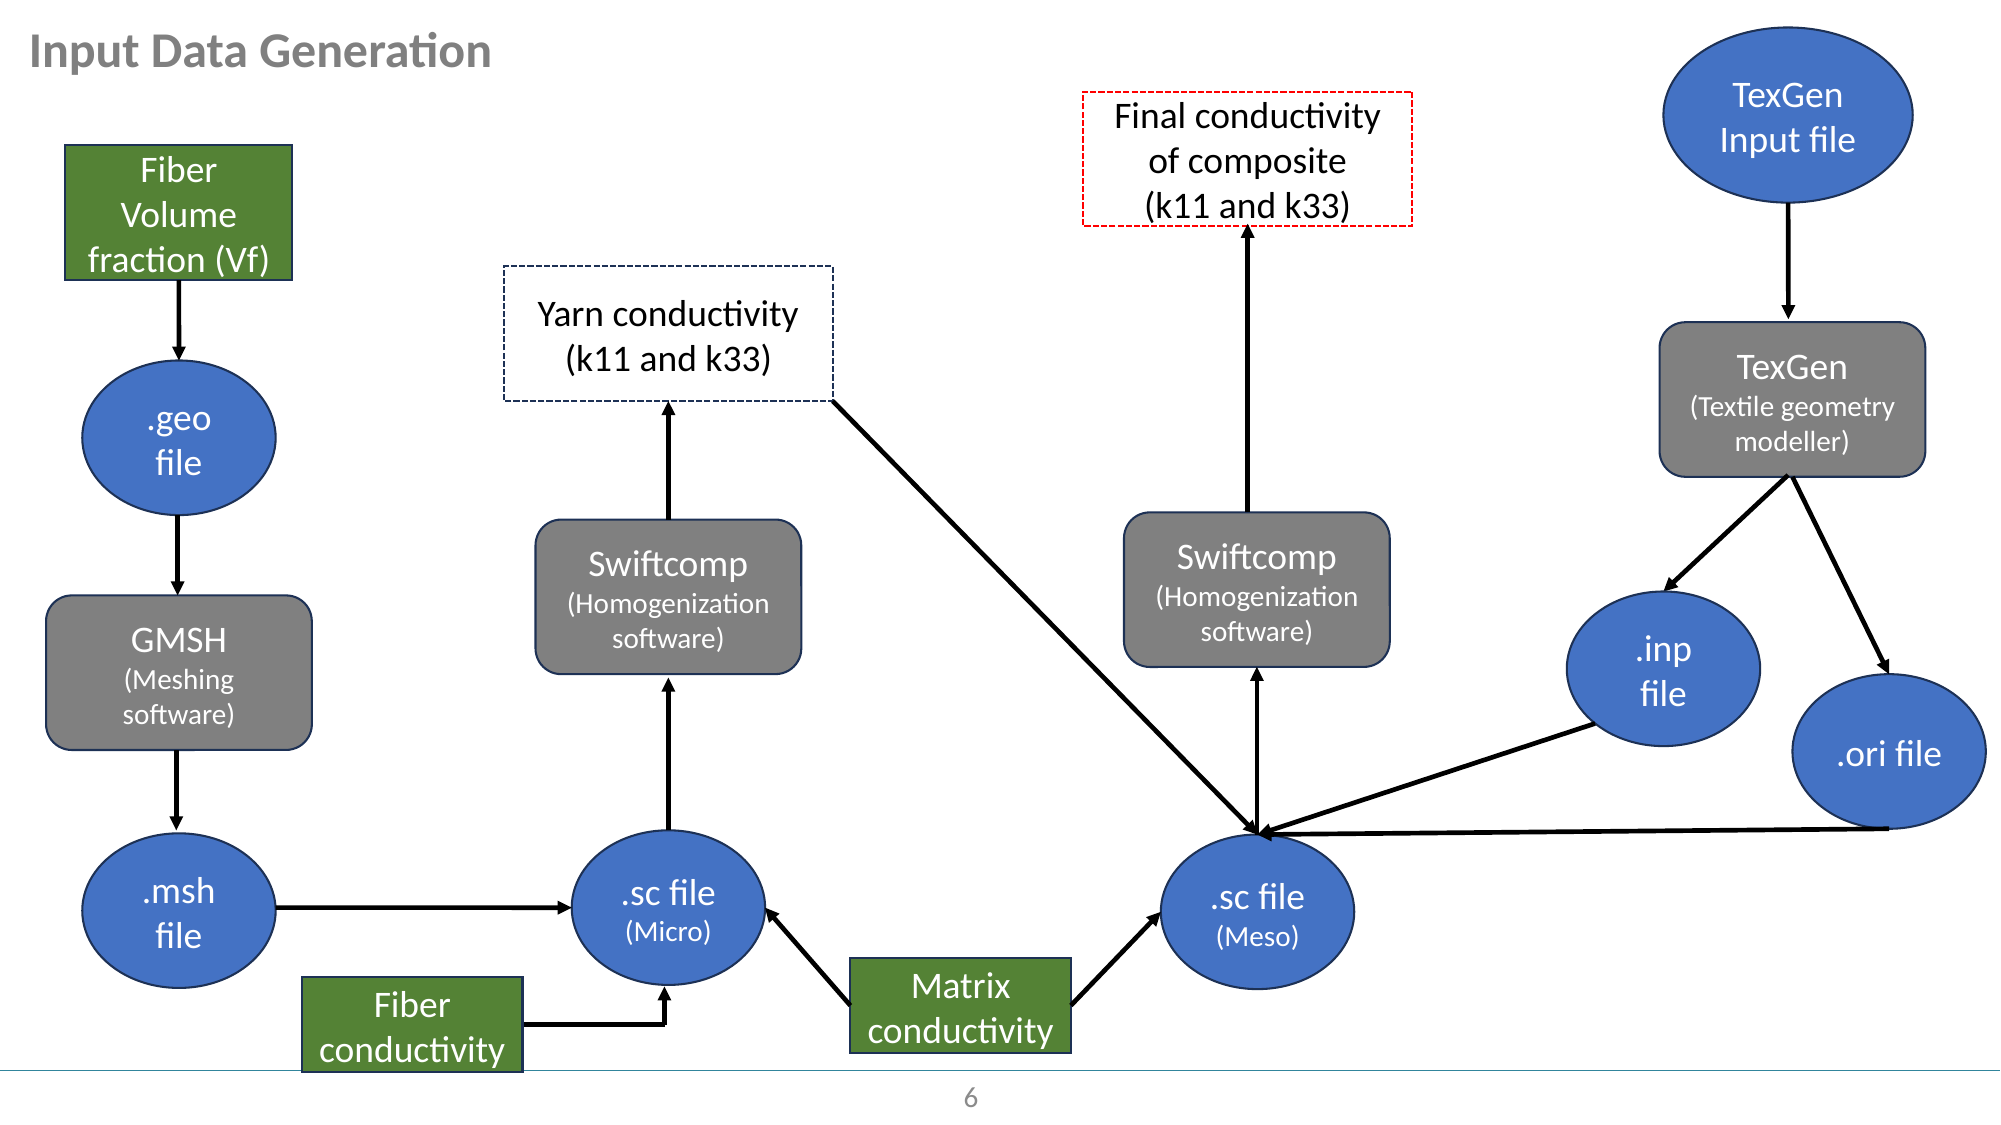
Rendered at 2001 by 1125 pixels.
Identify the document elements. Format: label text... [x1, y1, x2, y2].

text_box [1070, 911, 1161, 1006]
text_box .inp file [1565, 590, 1762, 748]
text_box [1596, 828, 1890, 835]
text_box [1663, 475, 1789, 592]
text_box Fiber Volume fraction (Vf) [64, 144, 293, 281]
text_box .sc file (Meso) [1159, 835, 1356, 991]
slide_number 6 [860, 1070, 1082, 1122]
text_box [765, 907, 851, 1006]
text_box TexGen Input file [1662, 26, 1914, 204]
text_box .msh file [81, 832, 277, 989]
text_box Yarn conductivity (k11 and k33) [503, 265, 834, 402]
text_box Fiber conductivity [301, 976, 524, 1073]
text_box GMSH (Meshing software) [45, 594, 313, 752]
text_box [832, 401, 1258, 835]
text_box TexGen (Textile geometry modeller) [1658, 321, 1927, 478]
text_box .sc file (Micro) [570, 829, 767, 986]
text_box .ori file [1791, 673, 1987, 830]
text_box Swiftcomp (Homogenization software) [1258, 511, 1391, 668]
text_box Swiftcomp (Homogenization software) [534, 518, 803, 676]
text_box Final conductivity of composite (k11 and k33) [1082, 91, 1413, 227]
text_box .geo file [81, 359, 277, 517]
text_box Matrix conductivity [849, 957, 1072, 1054]
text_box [1792, 476, 1890, 675]
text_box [1257, 723, 1596, 835]
title Input Data Generation [0, 0, 1999, 102]
